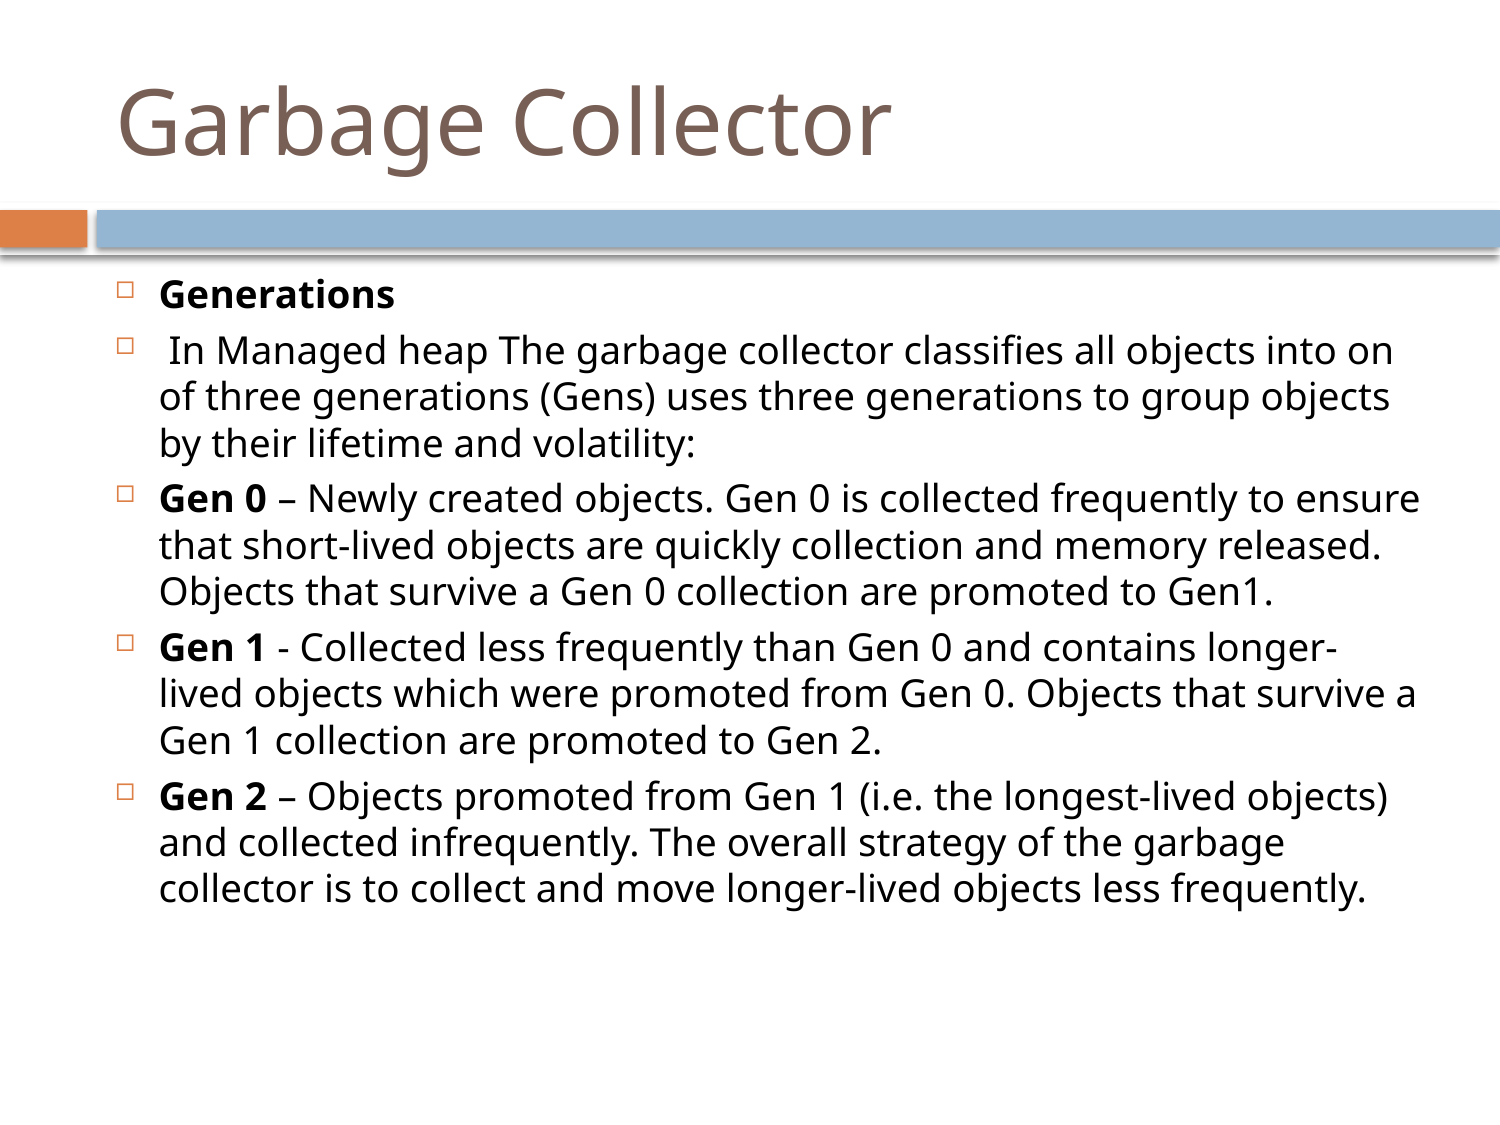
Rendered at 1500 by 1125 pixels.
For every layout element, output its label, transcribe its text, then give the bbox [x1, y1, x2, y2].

title Garbage Collector [100, 37, 1438, 200]
list Generations In Managed heap The garbage collector classifies all objects into on of three generations (Gens) uses three generations to group objects by their lifetime and volatility: Gen 0 – Newly created objects. Gen 0 is collected frequently to ensure that short-lived objects are quickly collection and memory released. Objects that survive a Gen 0 collection are promoted to Gen1. Gen 1 - Collected less frequently than Gen 0 and contains longer-lived objects which were promoted from Gen 0. Objects that survive a Gen 1 collection are promoted to Gen 2. Gen 2 – Objects promoted from Gen 1 (i.e. the longest-lived objects) and collected infrequently. The overall strategy of the garbage collector is to collect and move longer-lived objects less frequently. [100, 262, 1438, 1000]
